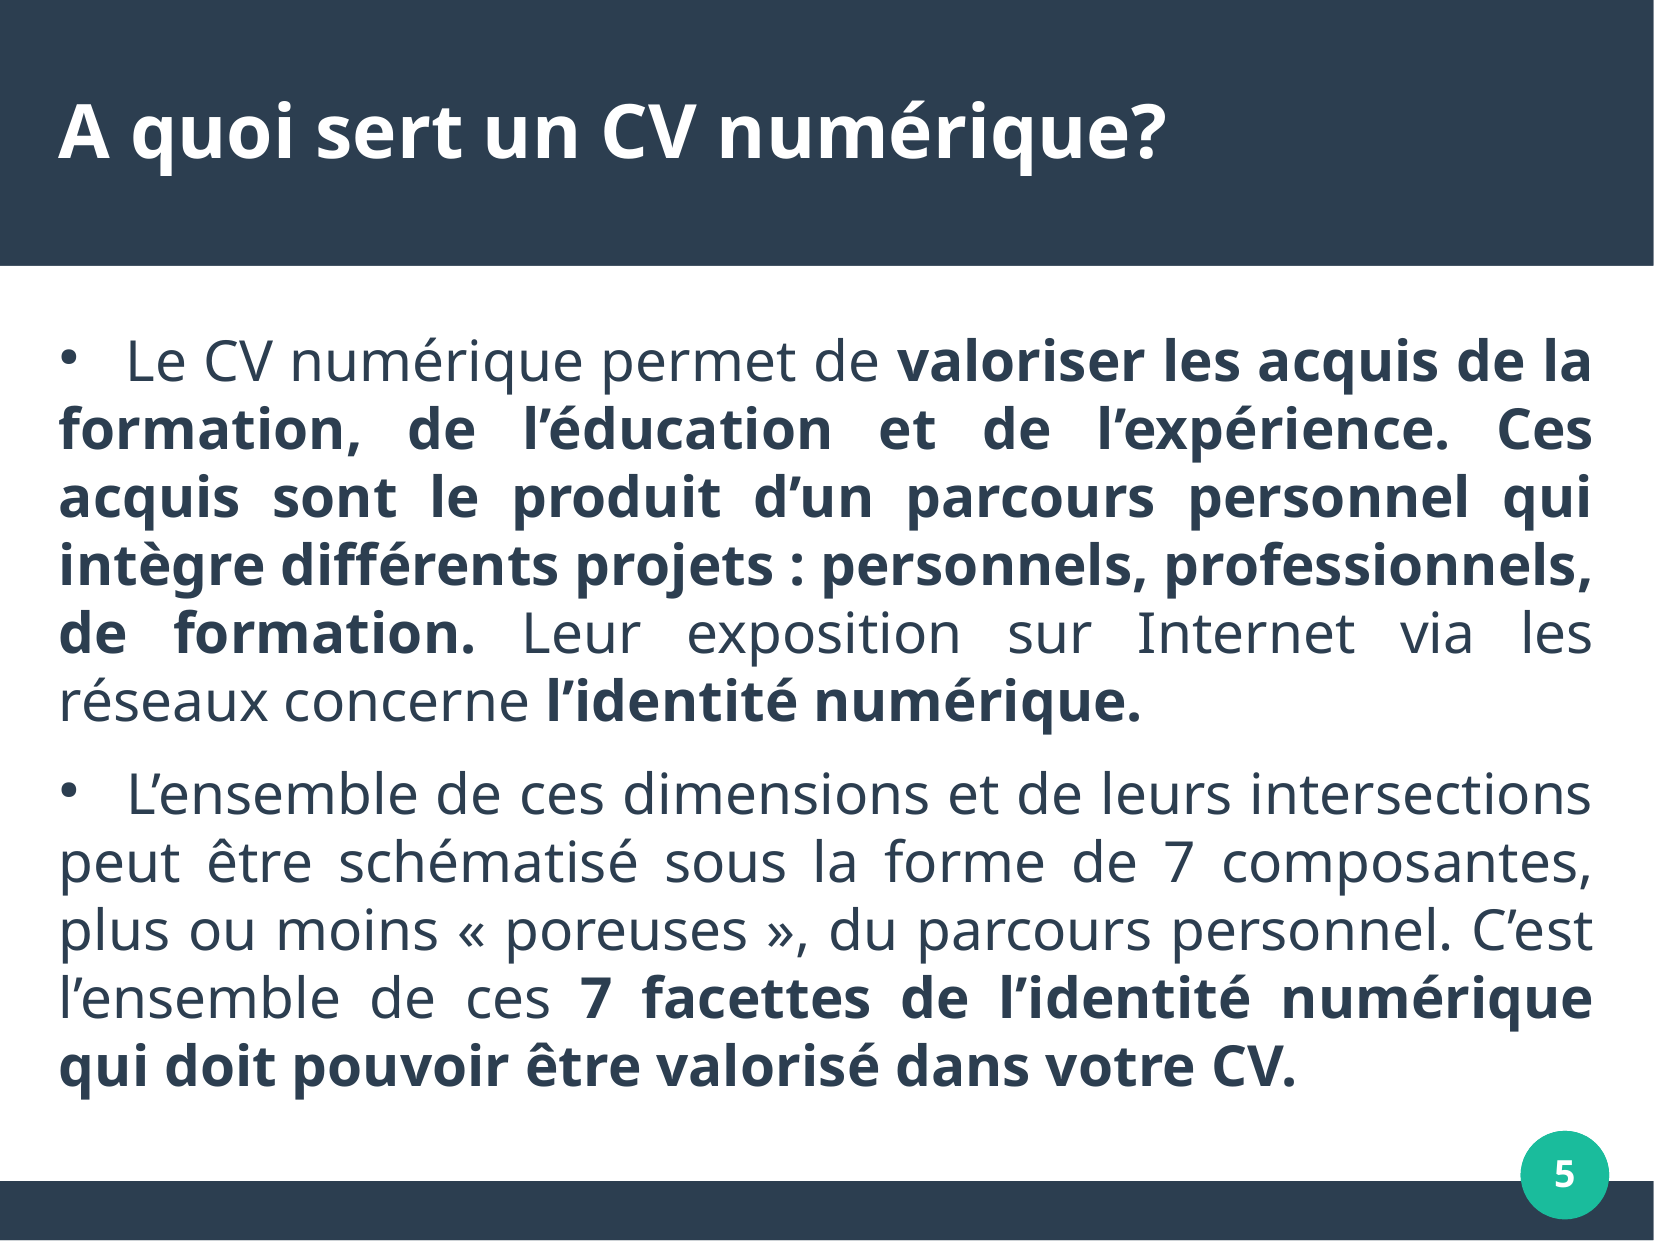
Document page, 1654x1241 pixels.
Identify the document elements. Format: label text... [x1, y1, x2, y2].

text_box 5 [1505, 1116, 1624, 1235]
title A quoi sert un CV numérique? [59, 49, 1595, 207]
list Le CV numérique permet de valoriser les acquis de la formation, de l’éducation et de l’expérience. Ces acquis sont le produit d’un parcours personnel qui intègre différents projets : personnels, professionnels, de formation. Leur exposition sur Internet via les réseaux concerne l’identité numérique. L’ensemble de ces dimensions et de leurs intersections peut être schématisé sous la forme de 7 composantes, plus ou moins « poreuses », du parcours personnel. C’est l’ensemble de ces 7 facettes de l’identité numérique qui doit pouvoir être valorisé dans votre CV. [59, 324, 1595, 1152]
